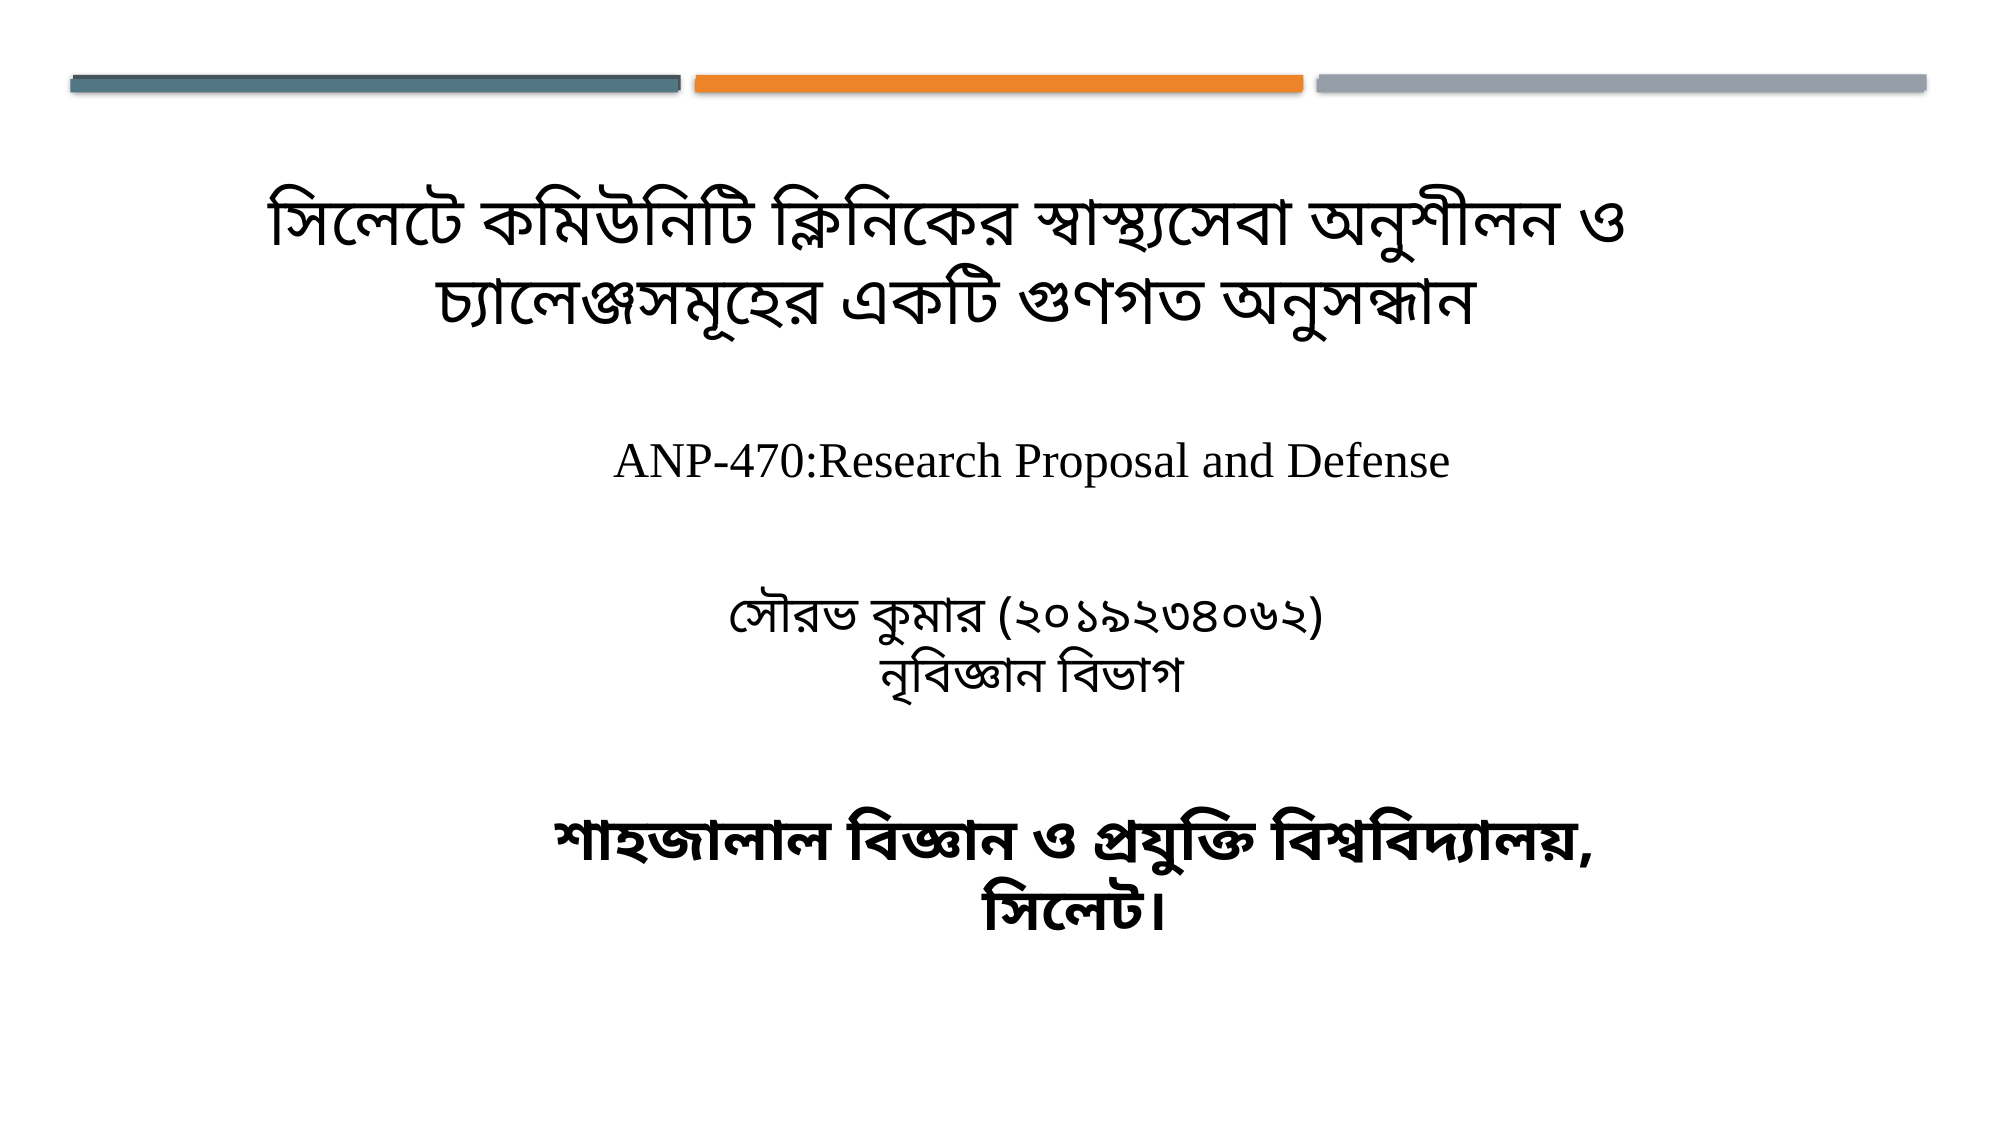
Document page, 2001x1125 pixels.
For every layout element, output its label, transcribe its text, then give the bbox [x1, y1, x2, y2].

text_box শাহজালাল বিজ্ঞান ও প্রযুক্তি বিশ্ববিদ্যালয়, সিলেট। [463, 804, 1687, 939]
text_box সিলেটে কমিউনিটি ক্লিনিকের স্বাস্থ্যসেবা অনুশীলন ও চ্যালেঞ্জসমূহের একটি গুণগত অনুসন্ধান [19, 186, 1877, 331]
text_box সৌরভ কুমার (২০১৯২৩৪০৬২) নৃবিজ্ঞান বিভাগ [636, 561, 1429, 725]
text_box ANP-470:Research Proposal and Defense [586, 411, 1479, 504]
